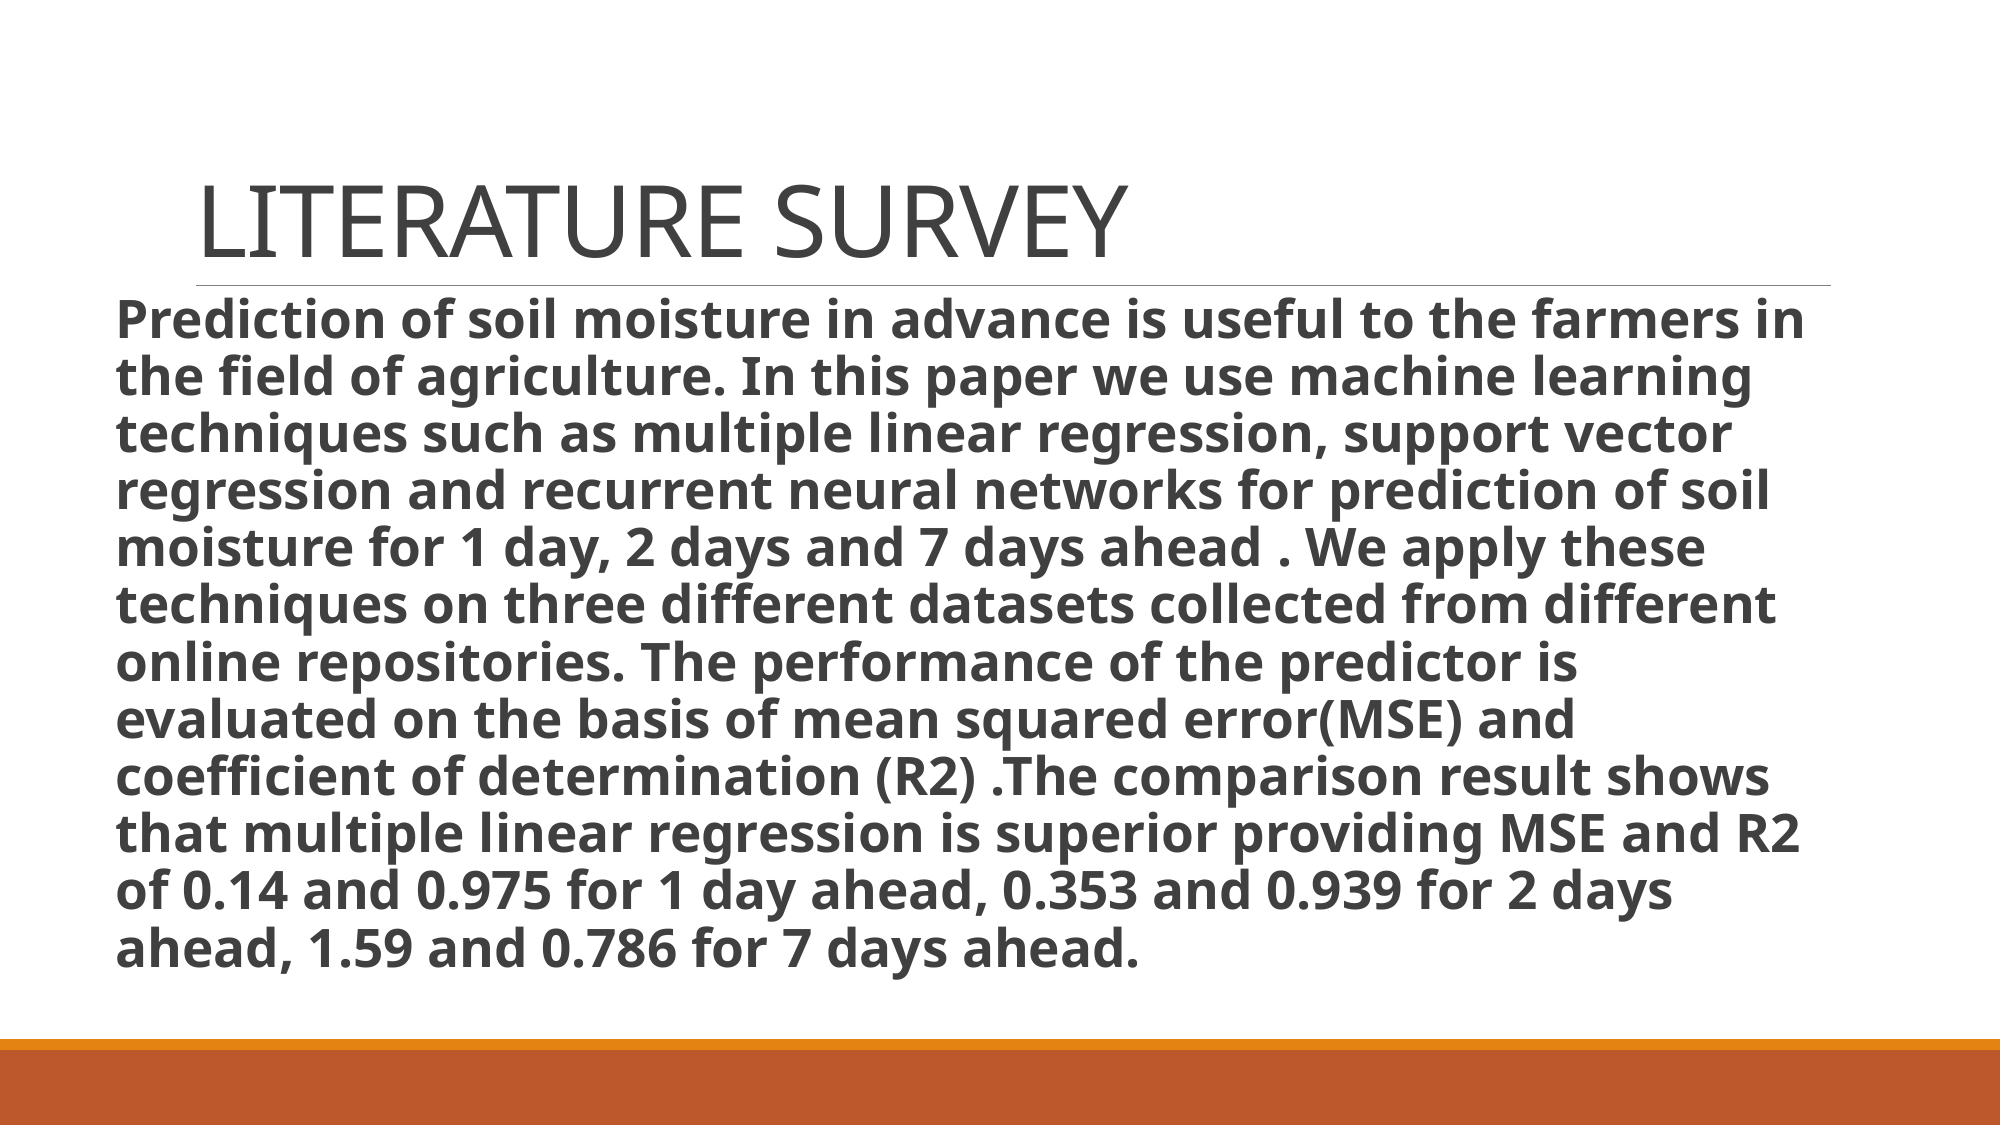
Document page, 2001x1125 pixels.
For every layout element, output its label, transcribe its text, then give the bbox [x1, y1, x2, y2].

list Prediction of soil moisture in advance is useful to the farmers in the field of agriculture. In this paper we use machine learning techniques such as multiple linear regression, support vector regression and recurrent neural networks for prediction of soil moisture for 1 day, 2 days and 7 days ahead . We apply these techniques on three different datasets collected from different online repositories. The performance of the predictor is evaluated on the basis of mean squared error(MSE) and coefficient of determination (R2) .The comparison result shows that multiple linear regression is superior providing MSE and R2 of 0.14 and 0.975 for 1 day ahead, 0.353 and 0.939 for 2 days ahead, 1.59 and 0.786 for 7 days ahead. [115, 285, 1841, 992]
title LITERATURE SURVEY [180, 47, 1830, 285]
